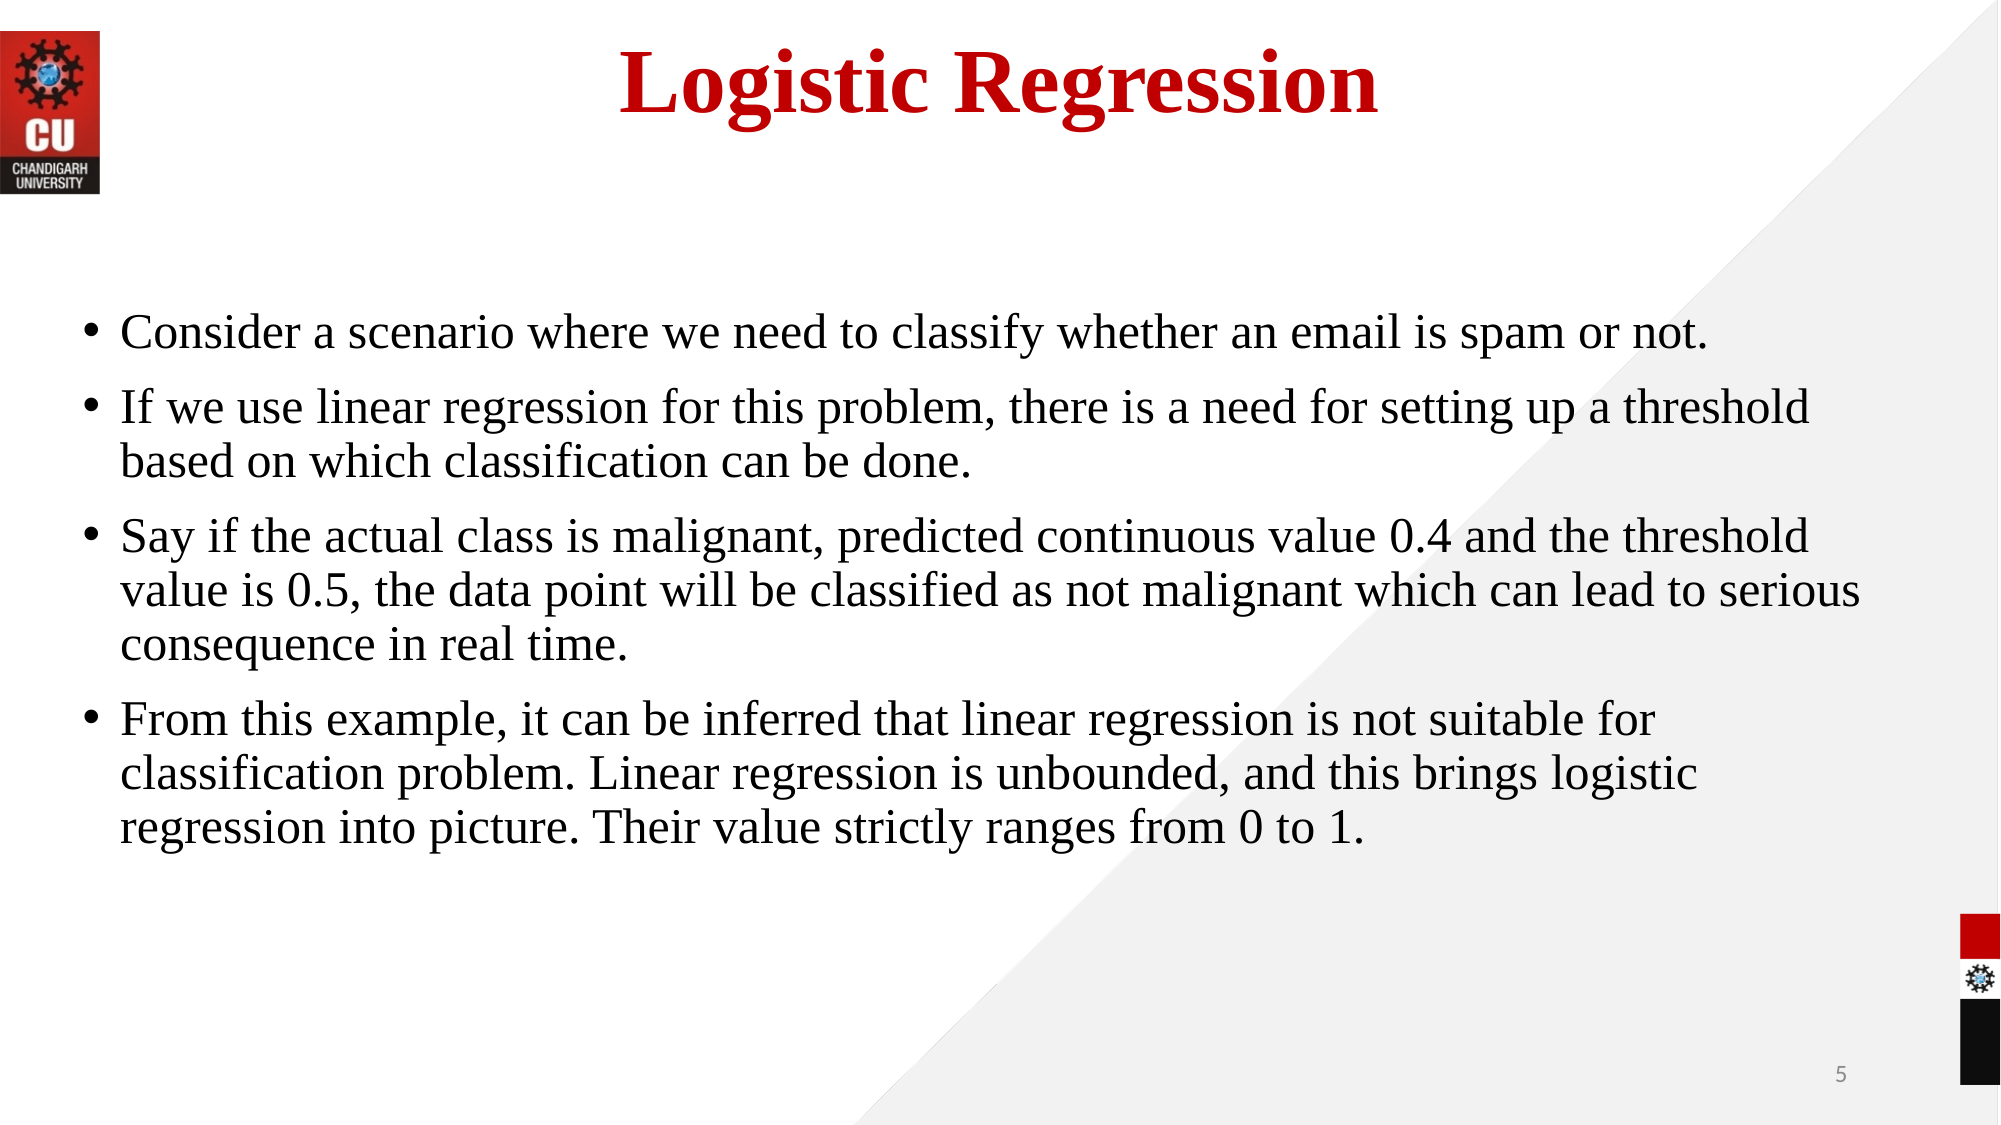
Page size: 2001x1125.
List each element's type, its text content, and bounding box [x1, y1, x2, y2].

title Logistic Regression [137, 0, 1863, 142]
slide_number 5 [1412, 1042, 1863, 1103]
list Consider a scenario where we need to classify whether an email is spam or not. If we use linear regression for this problem, there is a need for setting up a threshold based on which classification can be done. Say if the actual class is malignant, predicted continuous value 0.4 and the threshold value is 0.5, the data point will be classified as not malignant which can lead to serious consequence in real time. From this example, it can be inferred that linear regression is not suitable for classification problem. Linear regression is unbounded, and this brings logistic regression into picture. Their value strictly ranges from 0 to 1. [67, 142, 1933, 1103]
picture [0, 0, 2001, 1125]
